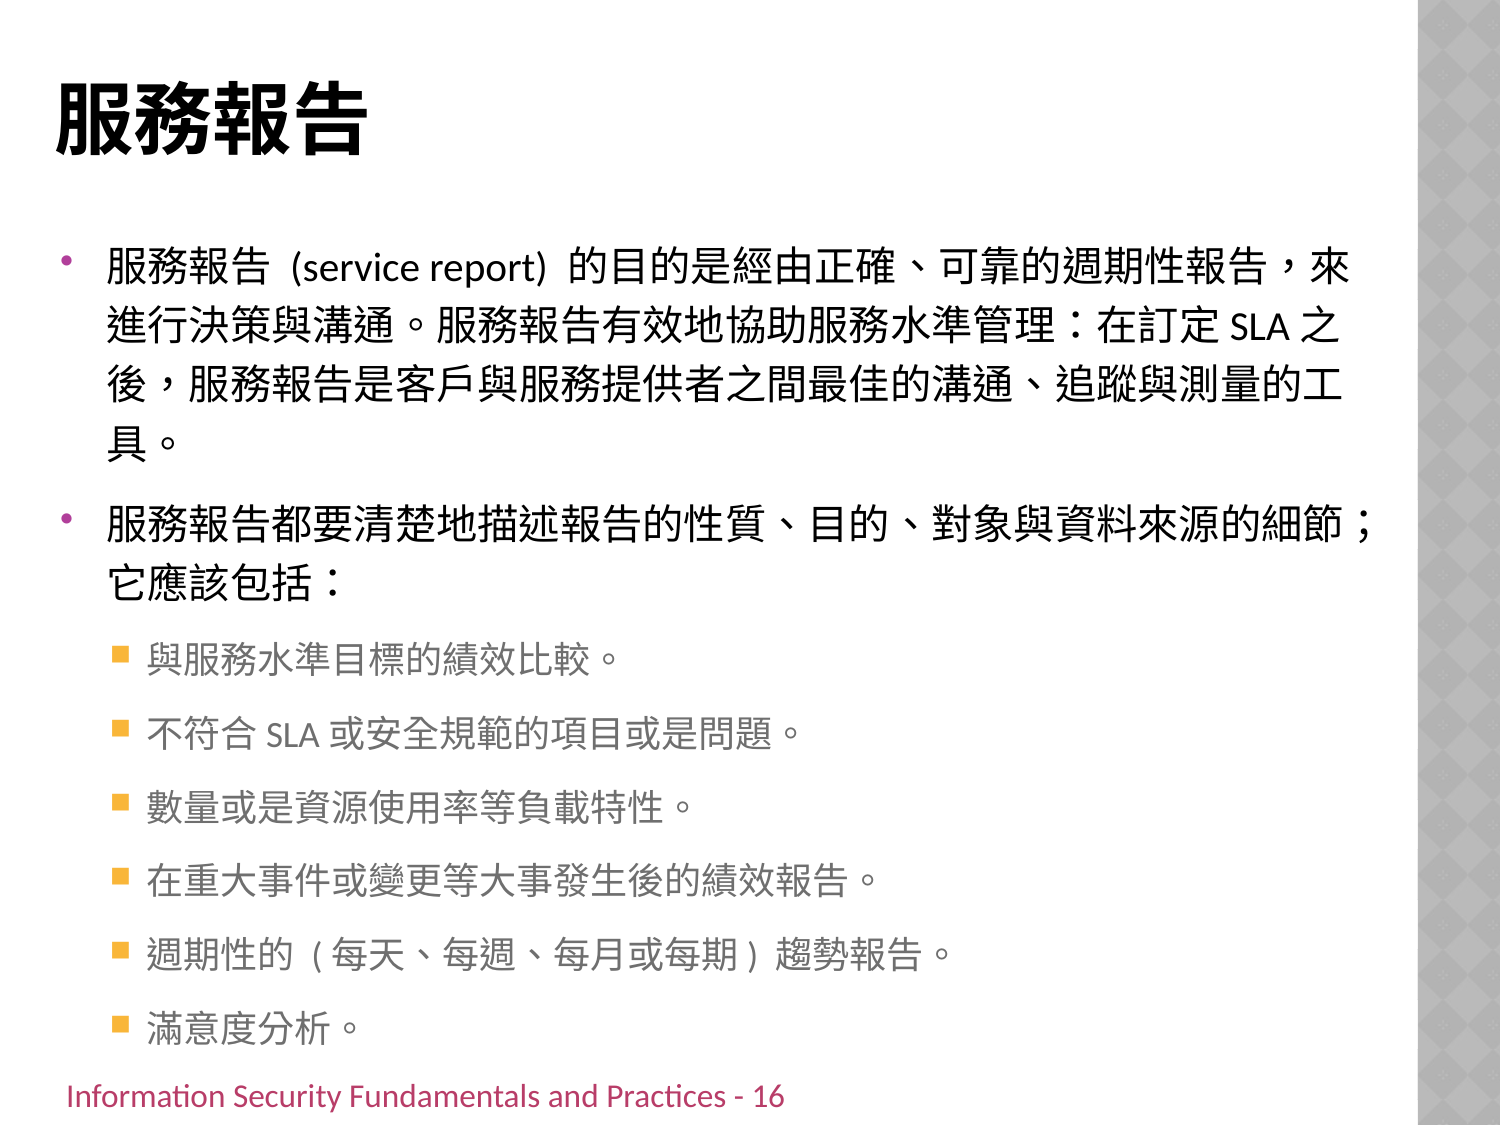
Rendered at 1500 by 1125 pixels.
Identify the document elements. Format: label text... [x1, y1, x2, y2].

title 服務報告 [46, 52, 1395, 164]
list 服務報告 (service report) 的目的是經由正確、可靠的週期性報告，來進行決策與溝通。服務報告有效地協助服務水準管理：在訂定SLA之後，服務報告是客戶與服務提供者之間最佳的溝通、追蹤與測量的工具。 服務報告都要清楚地描述報告的性質、目的、對象與資料來源的細節；它應該包括： 與服務水準目標的績效比較。 不符合SLA或安全規範的項目或是問題。 數量或是資源使用率等負載特性。 在重大事件或變更等大事發生後的績效報告。 週期性的 (每天、每週、每月或每期) 趨勢報告。 滿意度分析。 [46, 222, 1395, 1059]
